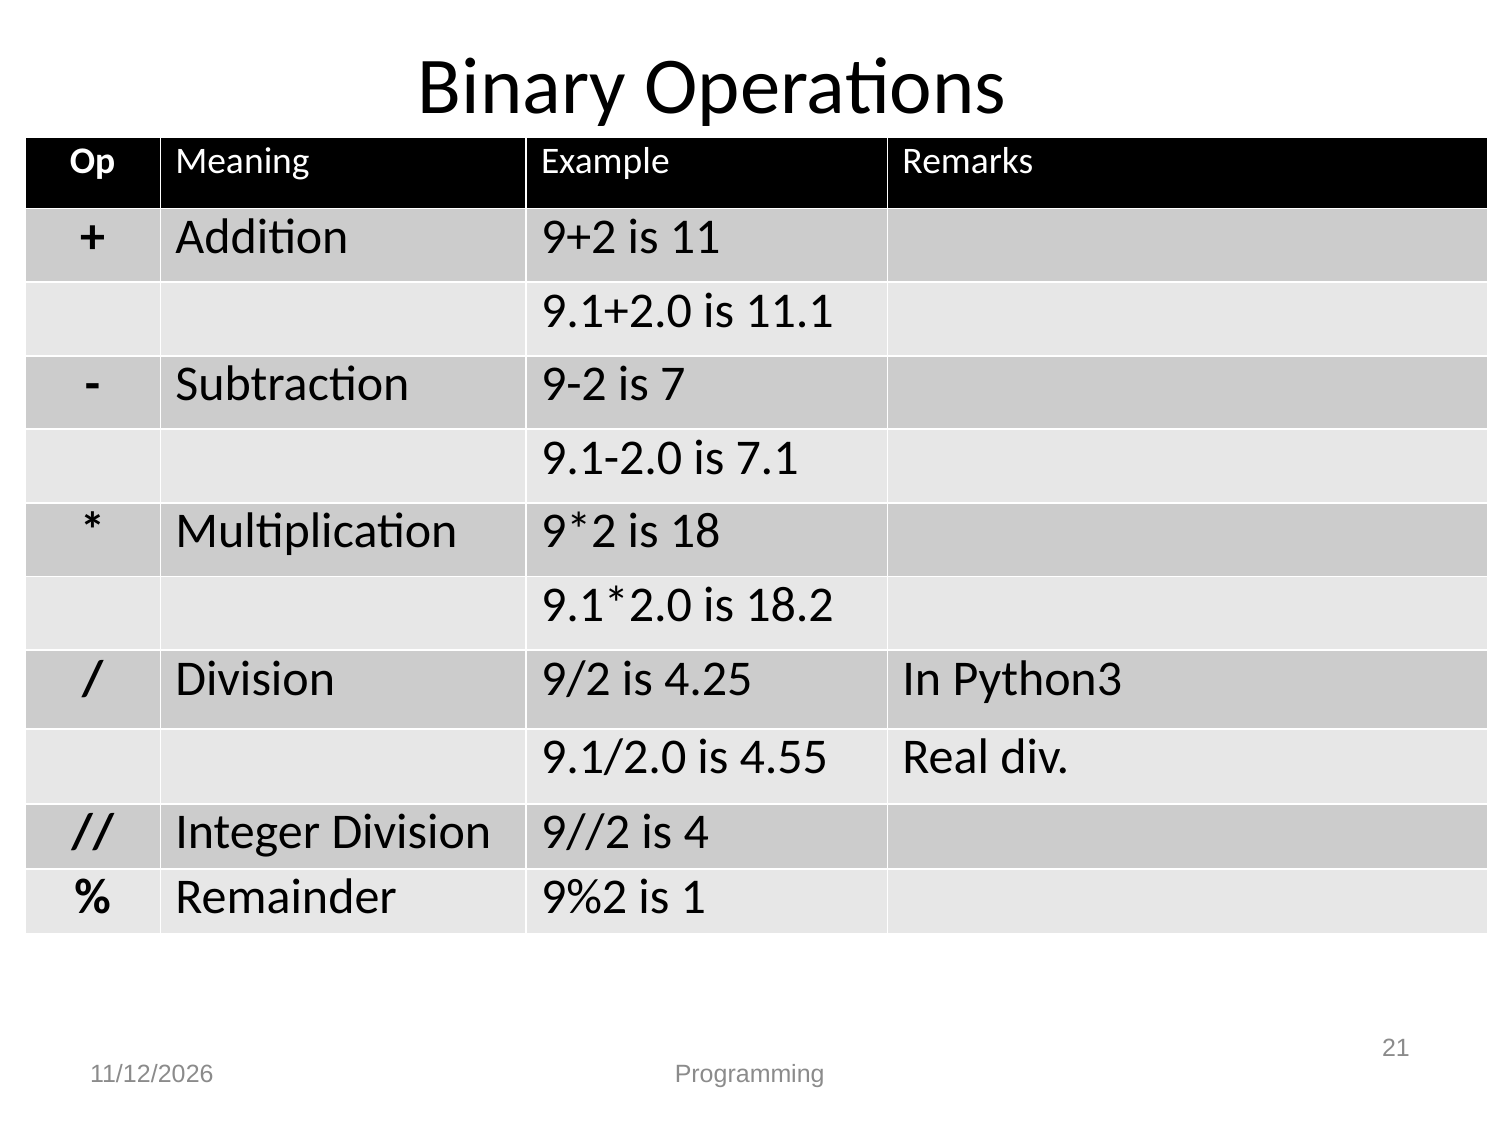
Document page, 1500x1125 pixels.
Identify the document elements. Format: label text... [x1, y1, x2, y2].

table_cell 9.1/2.0 is 4.55 [527, 730, 887, 803]
table_cell [161, 283, 525, 355]
table_cell [888, 805, 1487, 868]
table_cell - [26, 357, 160, 428]
table_cell * [26, 504, 160, 576]
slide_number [75, 1042, 425, 1103]
footer Programming [512, 1042, 988, 1103]
table_cell [161, 430, 525, 502]
table_cell Subtraction [161, 357, 525, 428]
table_header Example [527, 138, 887, 208]
table_cell 9.1+2.0 is 11.1 [527, 283, 887, 355]
table_cell // [26, 805, 160, 868]
table_cell [26, 283, 160, 355]
table_cell 9-2 is 7 [527, 357, 887, 428]
table_cell 9/2 is 4.25 [527, 651, 887, 728]
table_header Remarks [888, 138, 1487, 208]
table_cell [161, 577, 525, 649]
table_cell [26, 730, 160, 803]
table_cell / [26, 651, 160, 728]
table_cell Multiplication [161, 504, 525, 576]
table_cell 9.1*2.0 is 18.2 [527, 577, 887, 649]
table_cell [888, 504, 1487, 576]
table_cell [161, 730, 525, 803]
table_cell 9%2 is 1 [527, 870, 887, 933]
table_header Op [26, 138, 160, 208]
table_cell Integer Division [161, 805, 525, 868]
table_cell 9*2 is 18 [527, 504, 887, 576]
table_cell Division [161, 651, 525, 728]
table_cell [888, 283, 1487, 355]
table_cell In Python3 [888, 651, 1487, 728]
table_cell [888, 209, 1487, 281]
table_cell [888, 870, 1487, 933]
slide_number 21 [1074, 1016, 1425, 1077]
table_header Meaning [161, 138, 525, 208]
table_cell + [26, 209, 160, 281]
title Binary Operations [75, 24, 1350, 137]
table_cell Real div. [888, 730, 1487, 803]
table_cell [888, 357, 1487, 428]
table_cell [26, 430, 160, 502]
table_cell % [26, 870, 160, 933]
table_cell Remainder [161, 870, 525, 933]
table_cell [888, 577, 1487, 649]
table_cell [888, 430, 1487, 502]
table_cell [26, 577, 160, 649]
table_cell 9.1-2.0 is 7.1 [527, 430, 887, 502]
table_cell 9//2 is 4 [527, 805, 887, 868]
table_cell Addition [161, 209, 525, 281]
table_cell 9+2 is 11 [527, 209, 887, 281]
